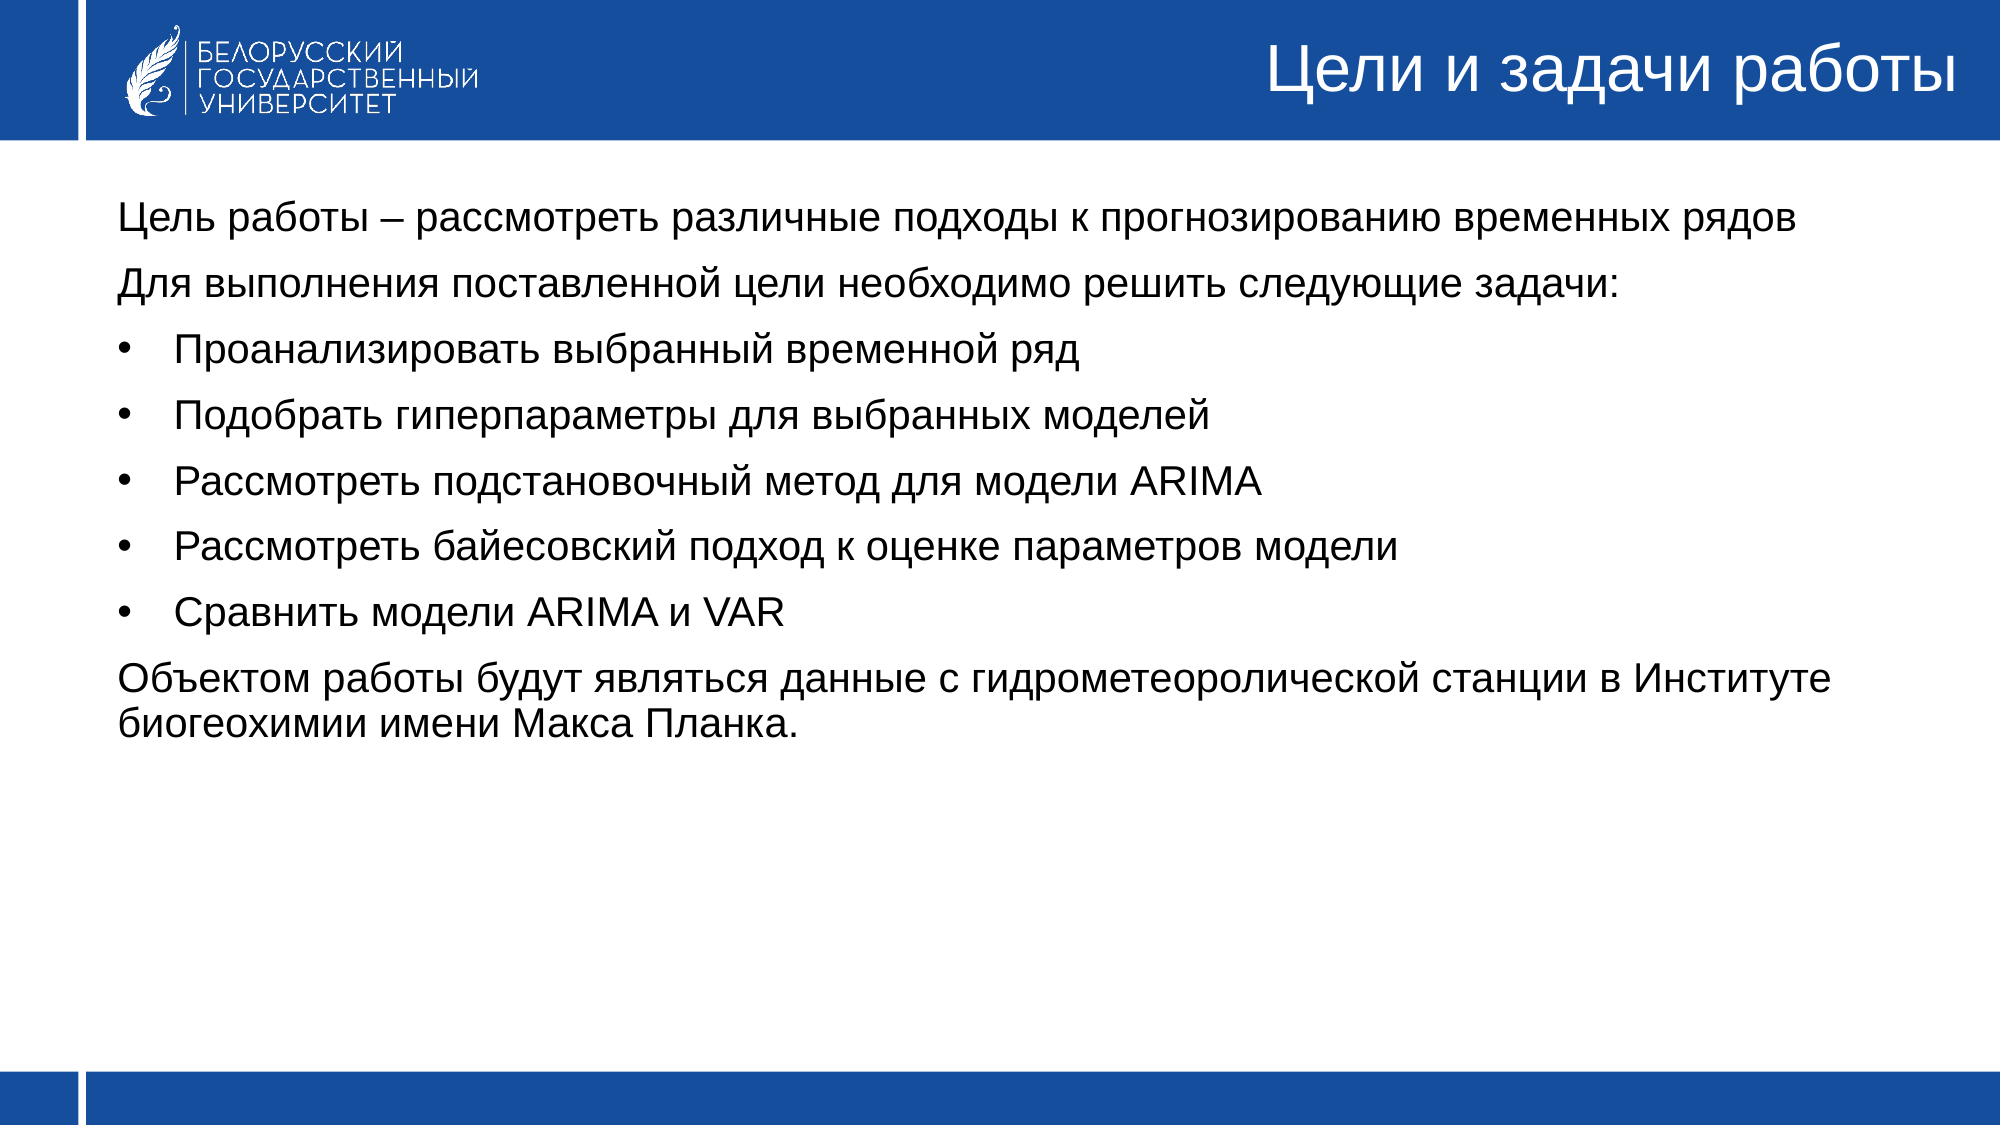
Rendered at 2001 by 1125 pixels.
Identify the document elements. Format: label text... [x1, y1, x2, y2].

title Цели и задачи работы [898, 6, 1975, 134]
picture [688, 448, 1312, 677]
list Цель работы – рассмотреть различные подходы к прогнозированию временных рядов Для выполнения поставленной цели необходимо решить следующие задачи: Проанализировать выбранный временной ряд Подобрать гиперпараметры для выбранных моделей Рассмотреть подстановочный метод для модели ARIMA Рассмотреть байесовский подход к оценке параметров модели Сравнить модели ARIMA и VAR Объектом работы будут являться данные с гидрометеоролической станции в Институте биогеохимии имени Макса Планка. [102, 187, 1890, 988]
picture [124, 25, 477, 116]
